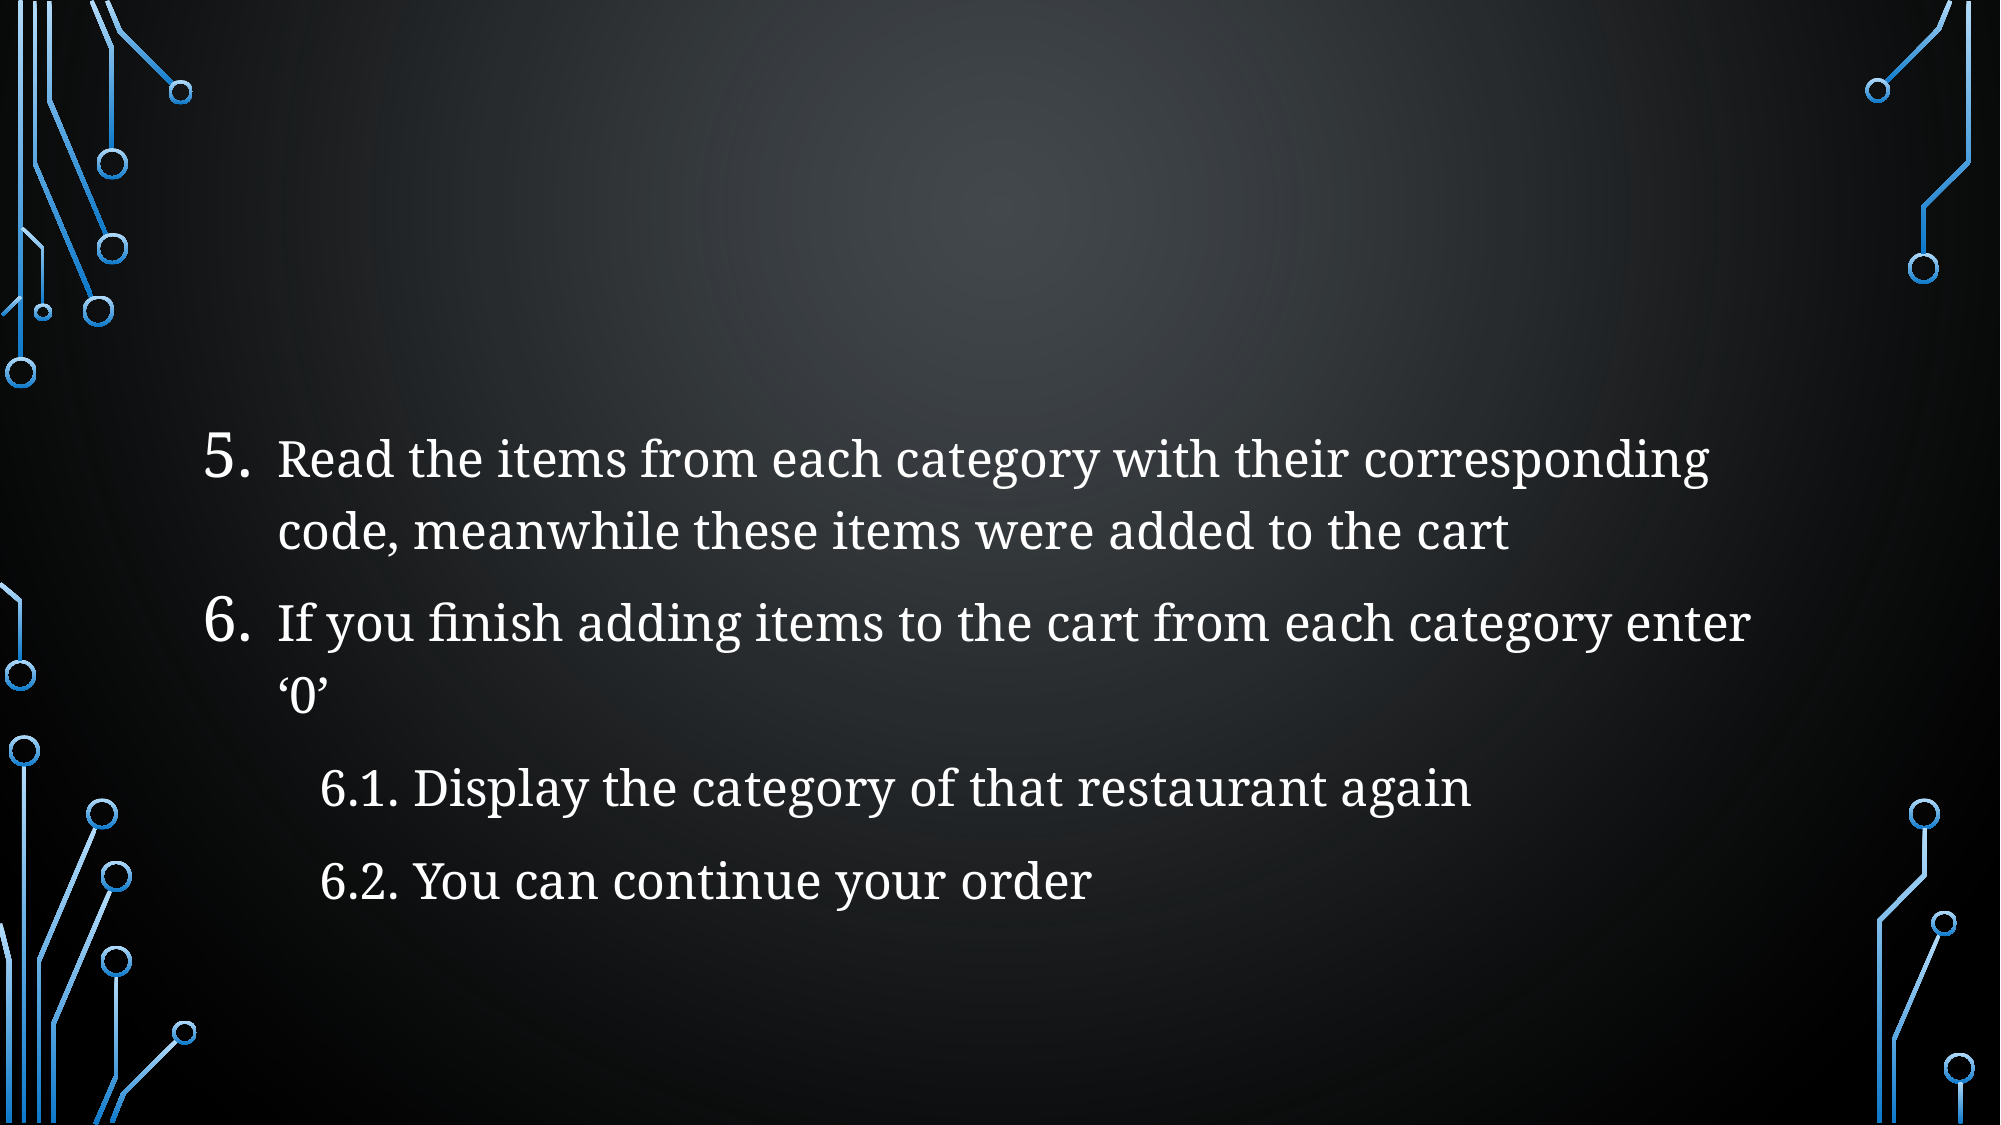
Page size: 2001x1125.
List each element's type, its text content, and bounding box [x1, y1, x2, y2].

list Read the items from each category with their corresponding code, meanwhile these items were added to the cart If you finish adding items to the cart from each category enter ‘0’ 6.1. Display the category of that restaurant again 6.2. You can continue your order [187, 407, 1813, 989]
